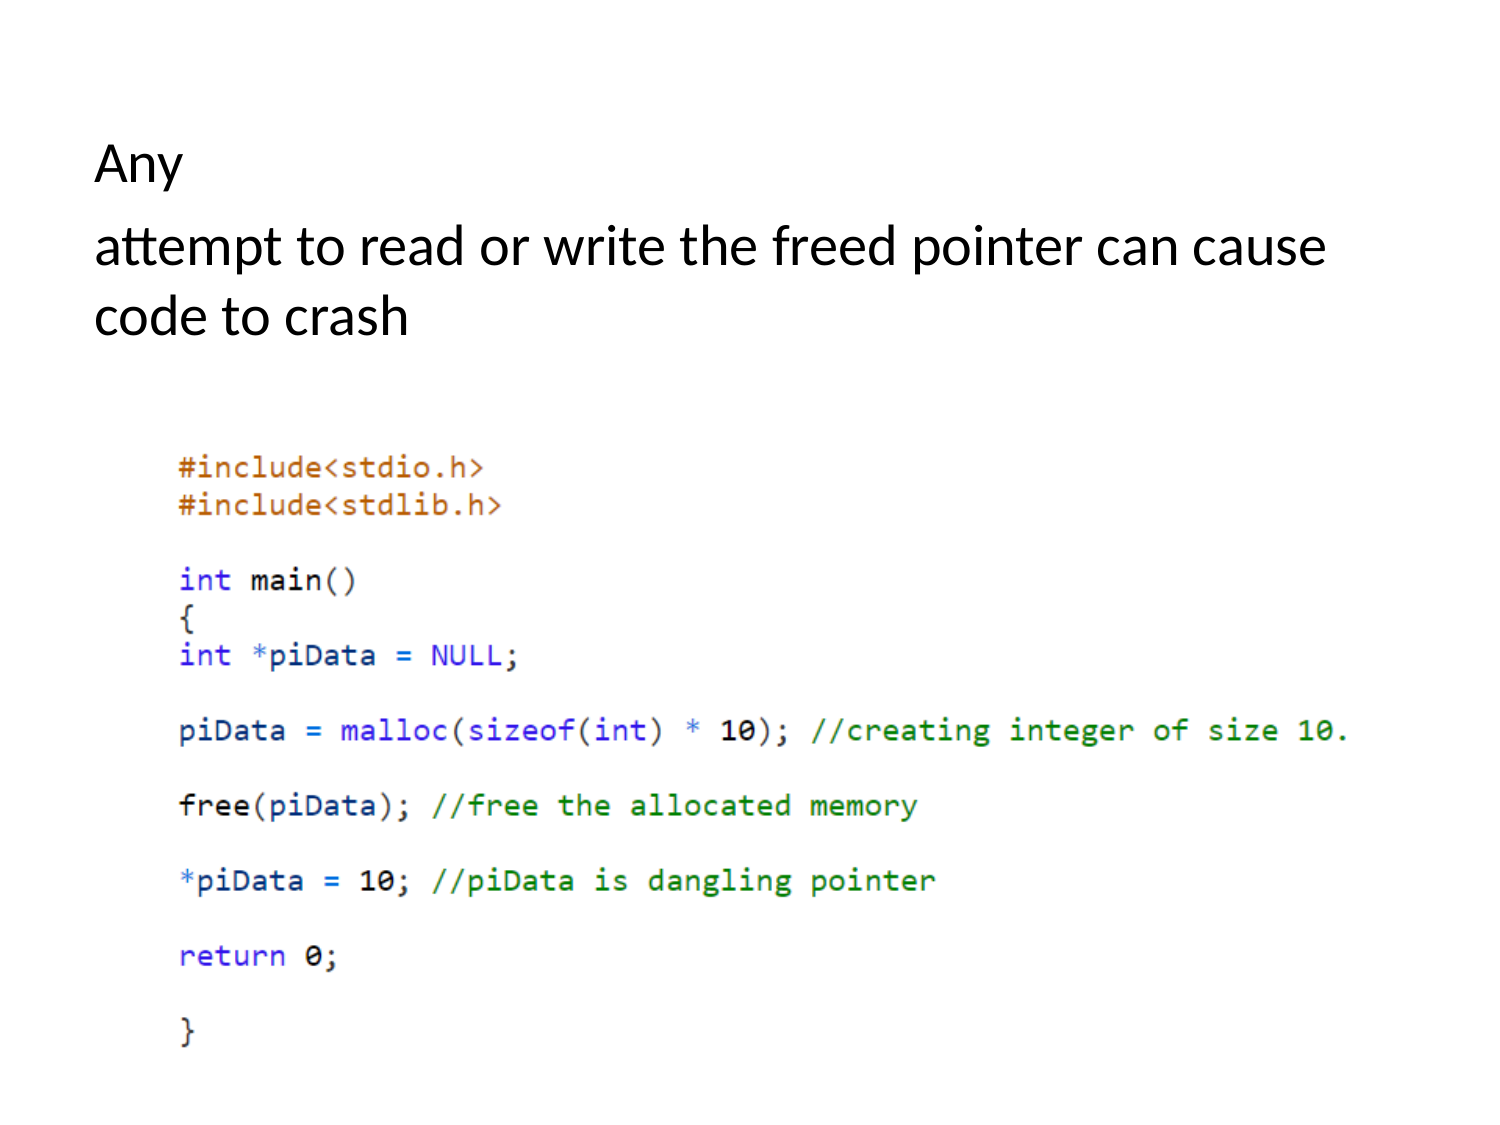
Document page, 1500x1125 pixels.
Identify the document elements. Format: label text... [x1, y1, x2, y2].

list Any attempt to read or write the freed pointer can cause code to crash [75, 109, 1406, 353]
picture [173, 448, 1363, 1049]
